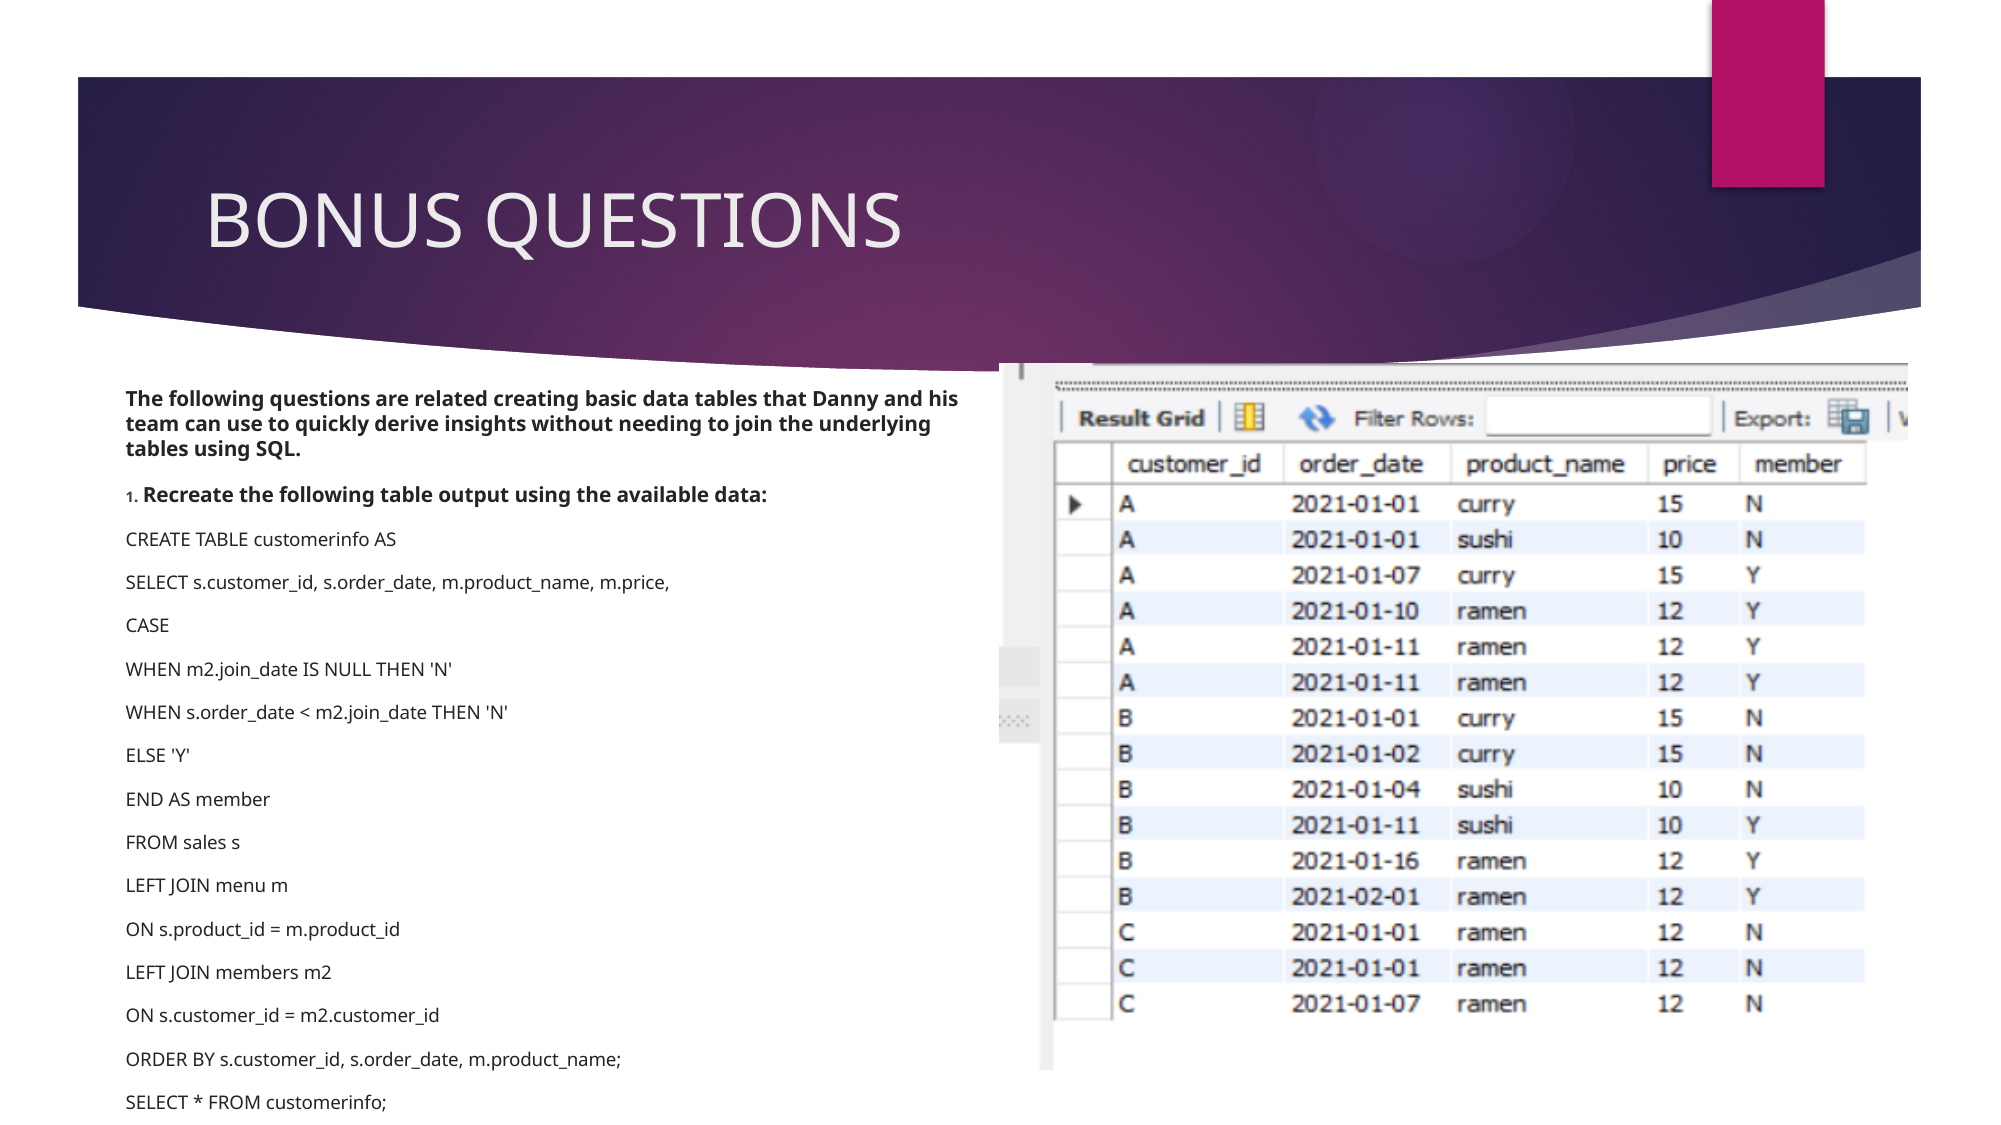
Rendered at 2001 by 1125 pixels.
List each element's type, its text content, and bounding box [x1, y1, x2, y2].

picture [999, 363, 1908, 1070]
list The following questions are related creating basic data tables that Danny and his team can use to quickly derive insights without needing to join the underlying tables using SQL. 1. Recreate the following table output using the available data: CREATE TABLE customerinfo AS SELECT s.customer_id, s.order_date, m.product_name, m.price, CASE WHEN m2.join_date IS NULL THEN 'N' WHEN s.order_date < m2.join_date THEN 'N' ELSE 'Y' END AS member FROM sales s LEFT JOIN menu m ON s.product_id = m.product_id LEFT JOIN members m2 ON s.customer_id = m2.customer_id ORDER BY s.customer_id, s.order_date, m.product_name; SELECT * FROM customerinfo; [110, 378, 1000, 1125]
title BONUS QUESTIONS [189, 159, 1627, 276]
